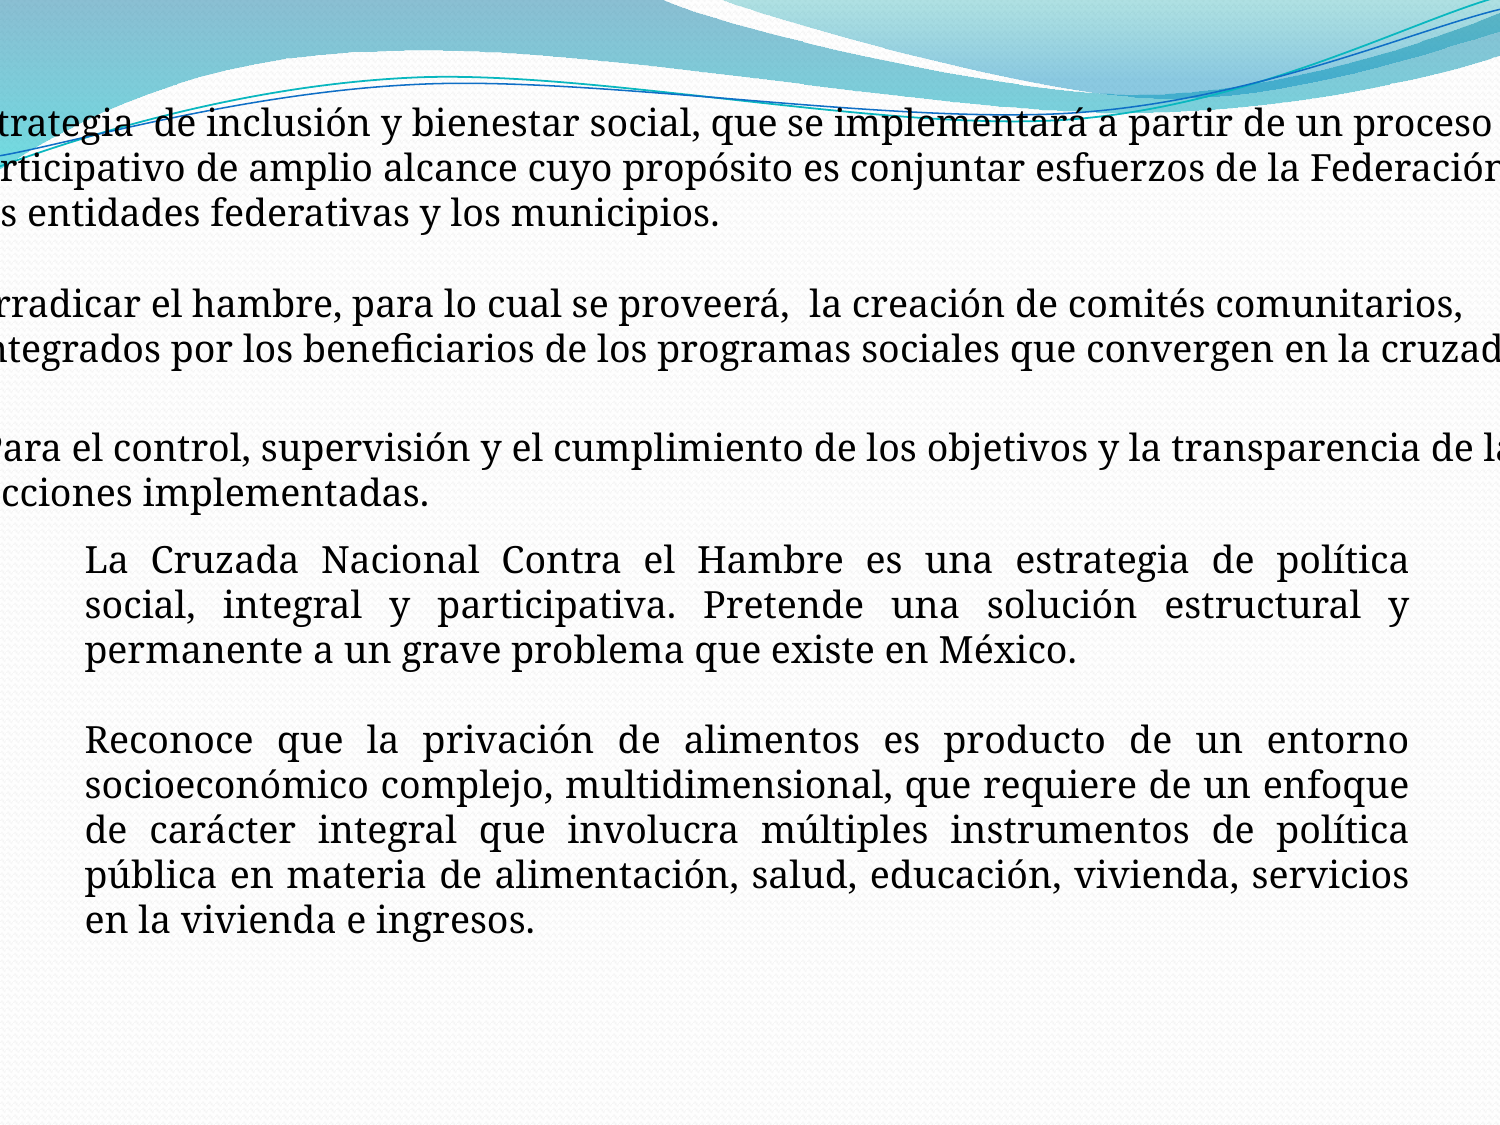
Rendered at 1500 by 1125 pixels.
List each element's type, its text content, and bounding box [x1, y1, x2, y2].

text_box Para el control, supervisión y el cumplimiento de los objetivos y la transparencia de las acciones implementadas. [0, 416, 1500, 522]
text_box Erradicar el hambre, para lo cual se proveerá, la creación de comités comunitarios, Integrados por los beneficiarios de los programas sociales que convergen en la cruzada. [0, 272, 1500, 378]
text_box La Cruzada Nacional Contra el Hambre es una estrategia de política social, integral y participativa. Pretende una solución estructural y permanente a un grave problema que existe en México. Reconoce que la privación de alimentos es producto de un entorno socioeconómico complejo, multidimensional, que requiere de un enfoque de carácter integral que involucra múltiples instrumentos de política pública en materia de alimentación, salud, educación, vivienda, servicios en la vivienda e ingresos. [69, 528, 1426, 994]
text_box Estrategia de inclusión y bienestar social, que se implementará a partir de un proceso Participativo de amplio alcance cuyo propósito es conjuntar esfuerzos de la Federación, Las entidades federativas y los municipios. [0, 91, 1500, 241]
